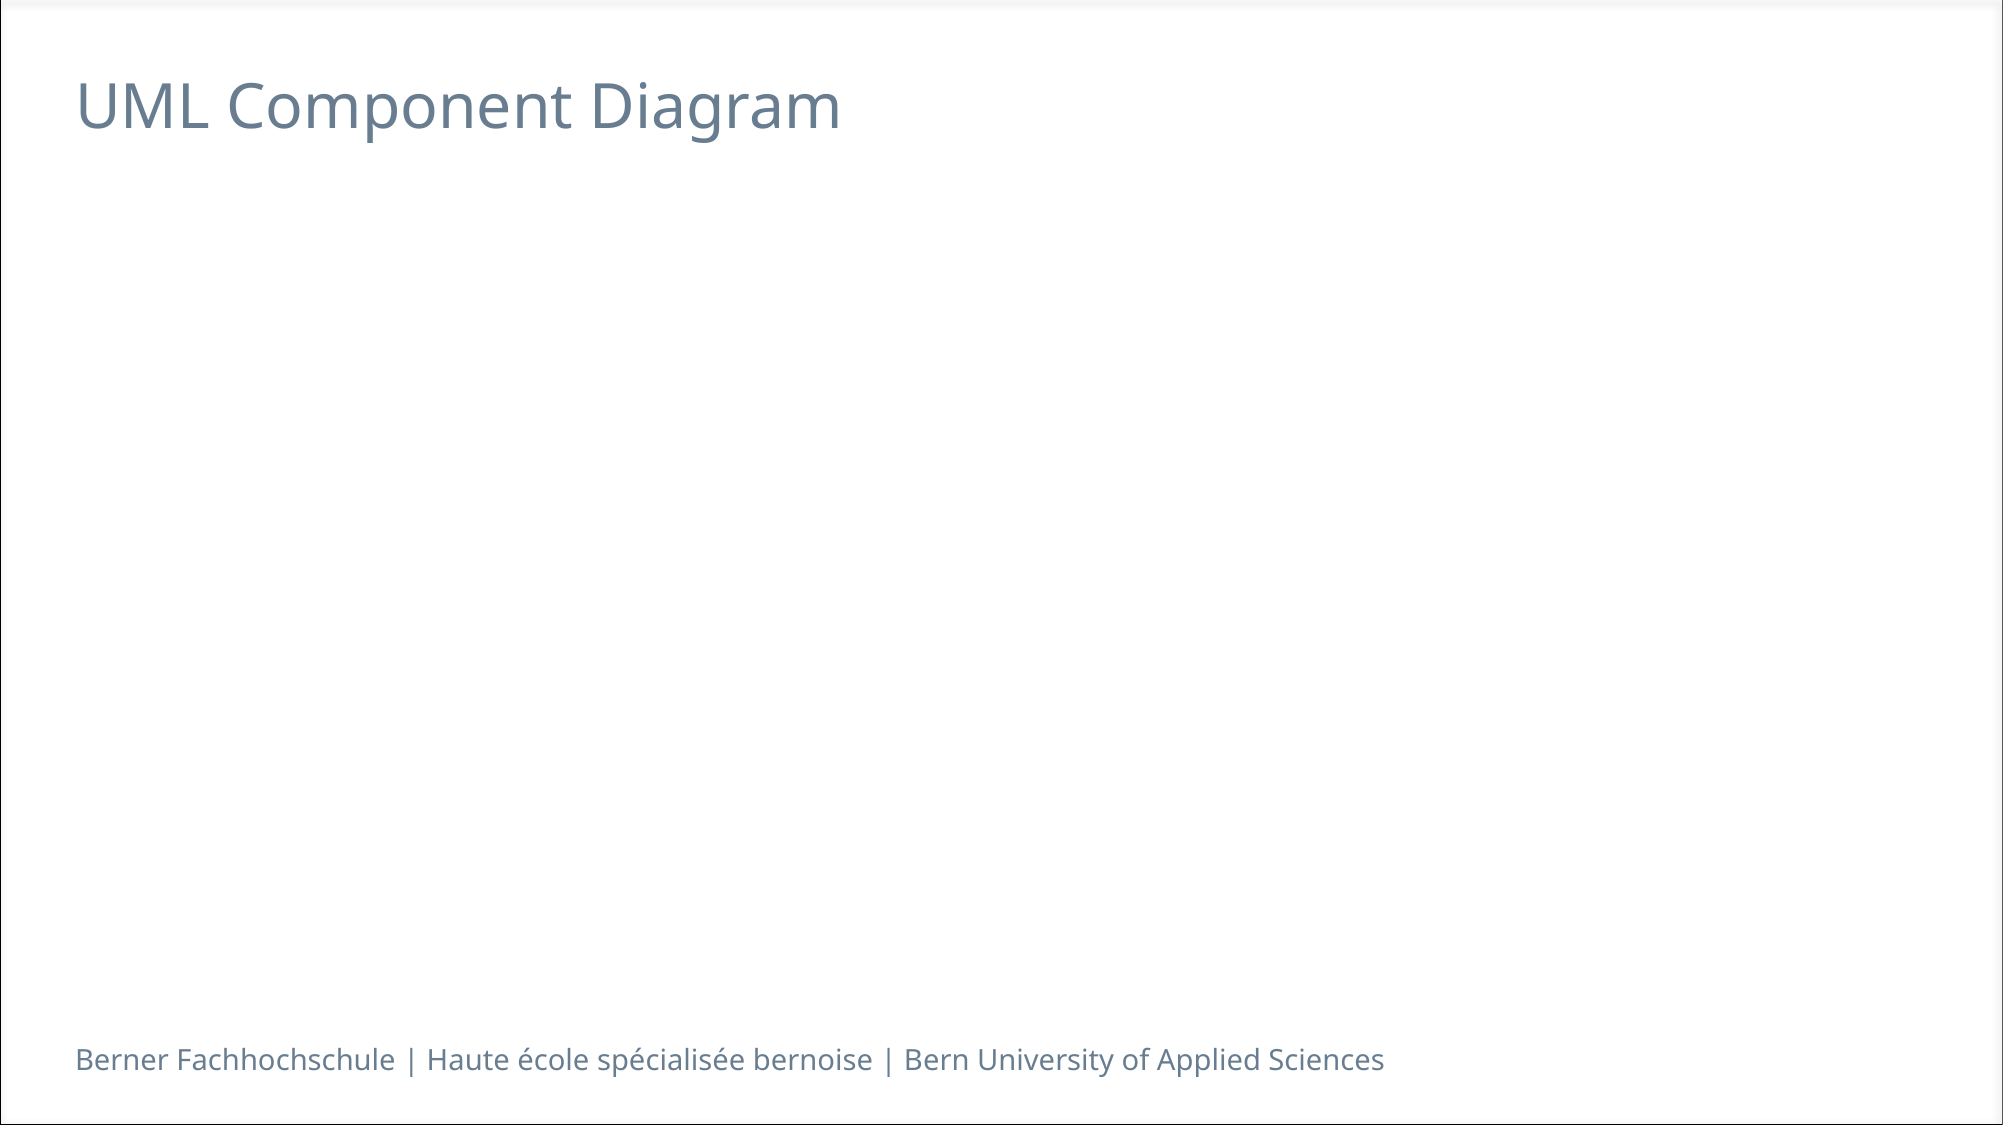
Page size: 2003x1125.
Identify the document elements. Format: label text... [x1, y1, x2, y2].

title UML Component Diagram [75, 59, 1921, 148]
